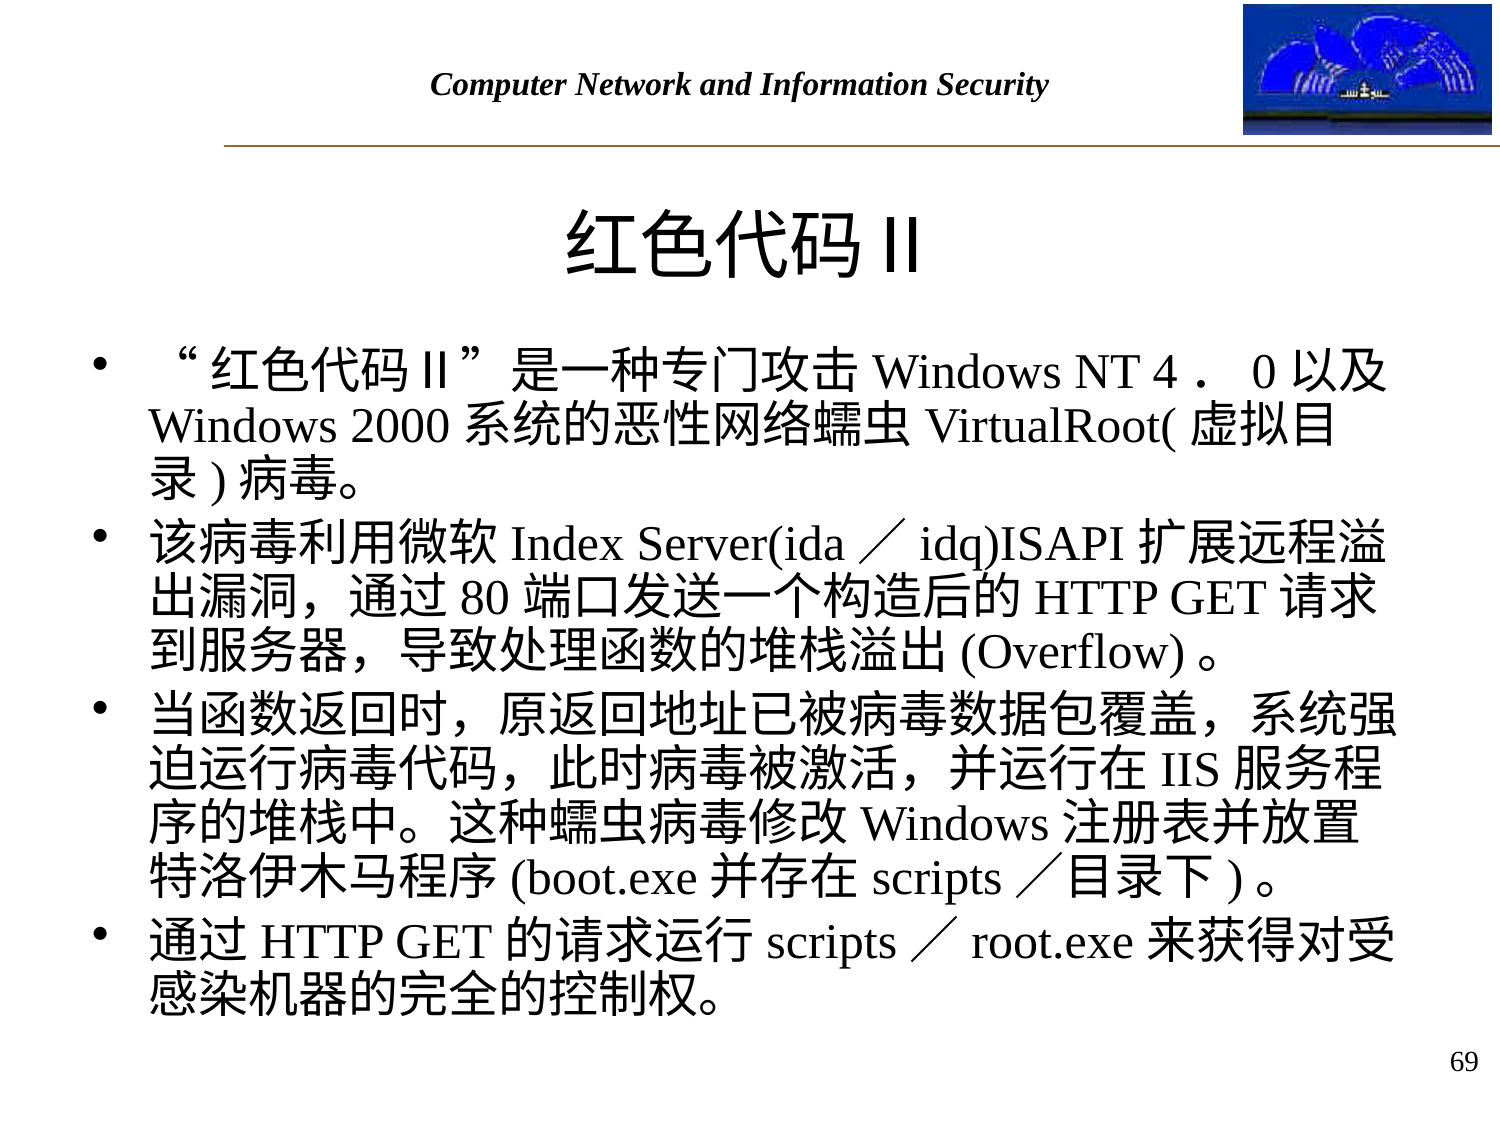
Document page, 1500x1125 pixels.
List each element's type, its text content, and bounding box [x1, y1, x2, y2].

slide_number 69 [1427, 1034, 1495, 1113]
list “红色代码Ⅱ”是一种专门攻击Windows NT 4．0以及Windows 2000系统的恶性网络蠕虫VirtualRoot(虚拟目录)病毒。 该病毒利用微软Index Server(ida／idq)ISAPI扩展远程溢出漏洞，通过80端口发送一个构造后的HTTP GET请求到服务器，导致处理函数的堆栈溢出(Overflow)。 当函数返回时，原返回地址已被病毒数据包覆盖，系统强迫运行病毒代码，此时病毒被激活，并运行在IIS服务程序的堆栈中。这种蠕虫病毒修改Windows注册表并放置特洛伊木马程序(boot.exe并存在scripts／目录下)。 通过HTTP GET的请求运行scripts／root.exe来获得对受感染机器的完全的控制权。 [76, 338, 1427, 1125]
title 红色代码Ⅱ [76, 184, 1427, 302]
